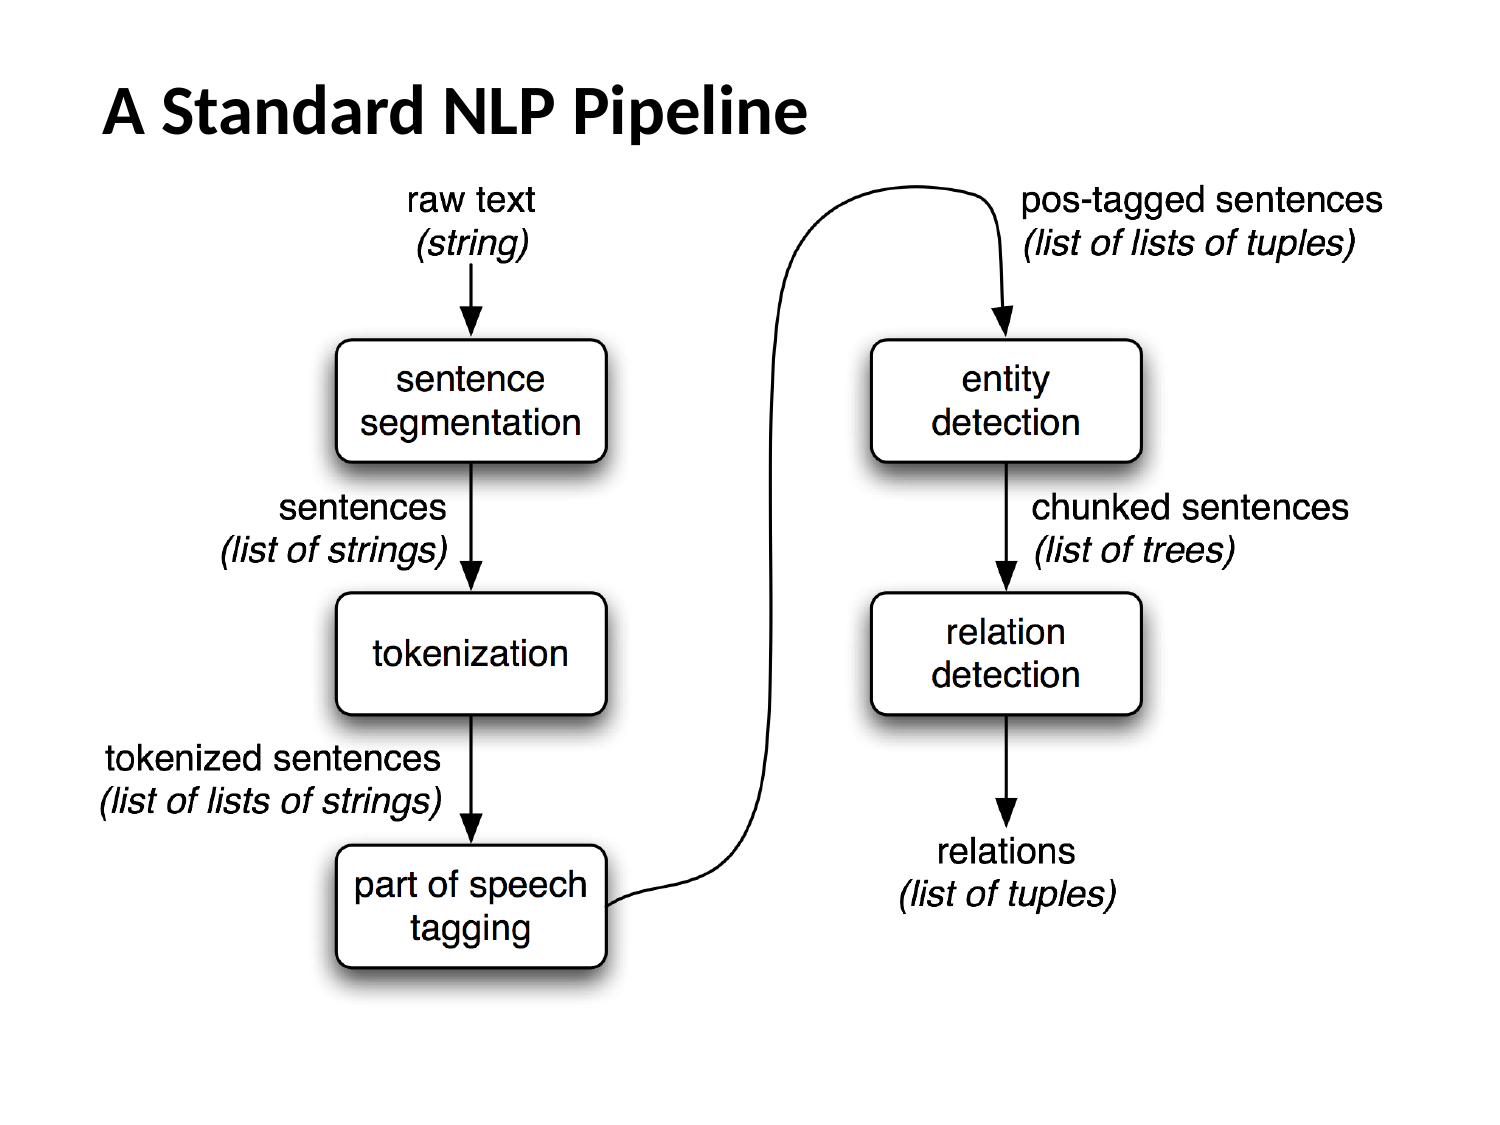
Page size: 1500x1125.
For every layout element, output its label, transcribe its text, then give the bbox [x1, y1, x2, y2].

text_box A Standard NLP Pipeline [87, 50, 1475, 163]
picture [74, 173, 1406, 1013]
